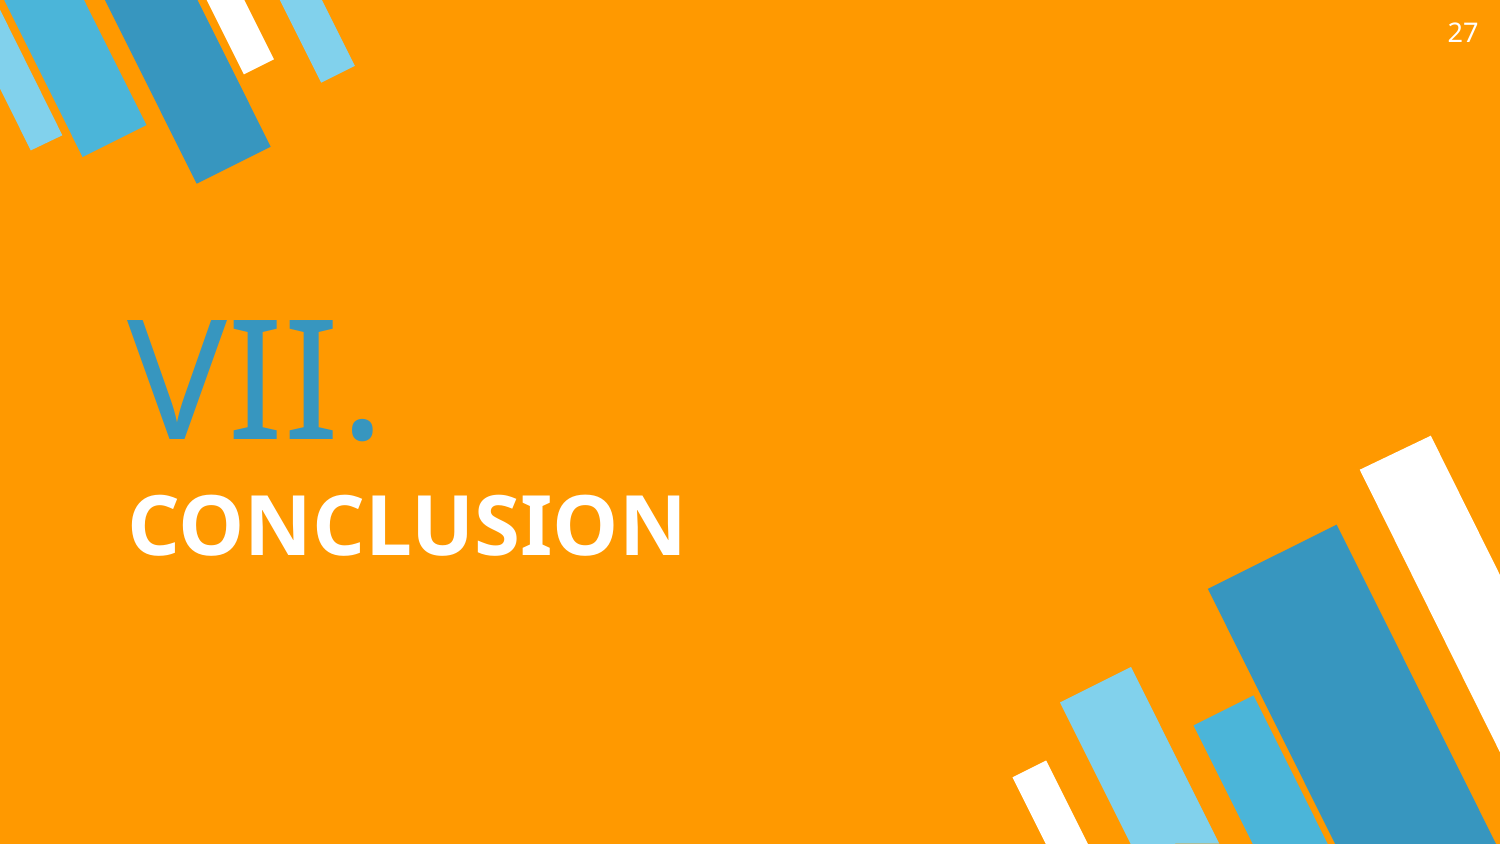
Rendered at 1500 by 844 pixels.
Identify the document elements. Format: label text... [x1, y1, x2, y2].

slide_number 27 [1403, 0, 1494, 65]
title VII. CONCLUSION [112, 397, 945, 588]
